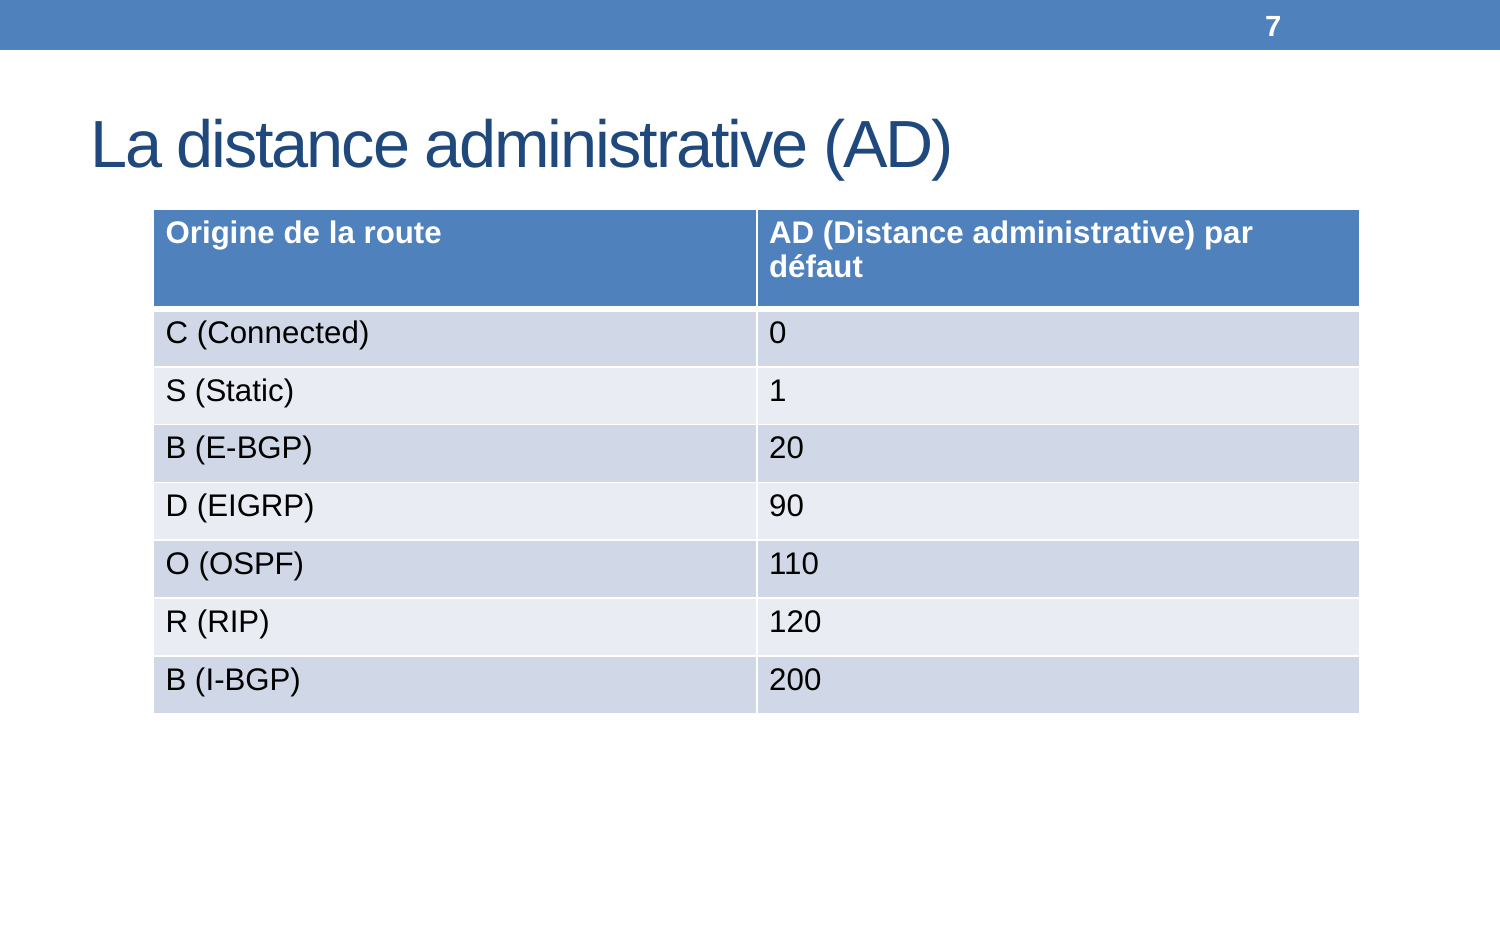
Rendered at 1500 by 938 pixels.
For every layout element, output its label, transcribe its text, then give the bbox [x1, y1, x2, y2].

table_cell 200 [758, 657, 1359, 713]
table_cell O (OSPF) [154, 541, 756, 597]
table_cell D (EIGRP) [154, 483, 756, 539]
table_cell 90 [758, 483, 1359, 539]
table_cell 120 [758, 599, 1359, 655]
title La distance administrative (AD) [75, 72, 1425, 209]
table_header Origine de la route [154, 210, 756, 306]
table_cell 1 [758, 368, 1359, 424]
table_cell S (Static) [154, 368, 756, 424]
table_cell B (E-BGP) [154, 425, 756, 482]
table_cell 110 [758, 541, 1359, 597]
table_cell R (RIP) [154, 599, 756, 655]
table_cell 0 [758, 312, 1359, 366]
table_cell B (I-BGP) [154, 657, 756, 713]
table_cell C (Connected) [154, 312, 756, 366]
slide_number 7 [1250, 2, 1425, 48]
table_header AD (Distance administrative) par défaut [758, 210, 1359, 306]
table_cell 20 [758, 425, 1359, 482]
